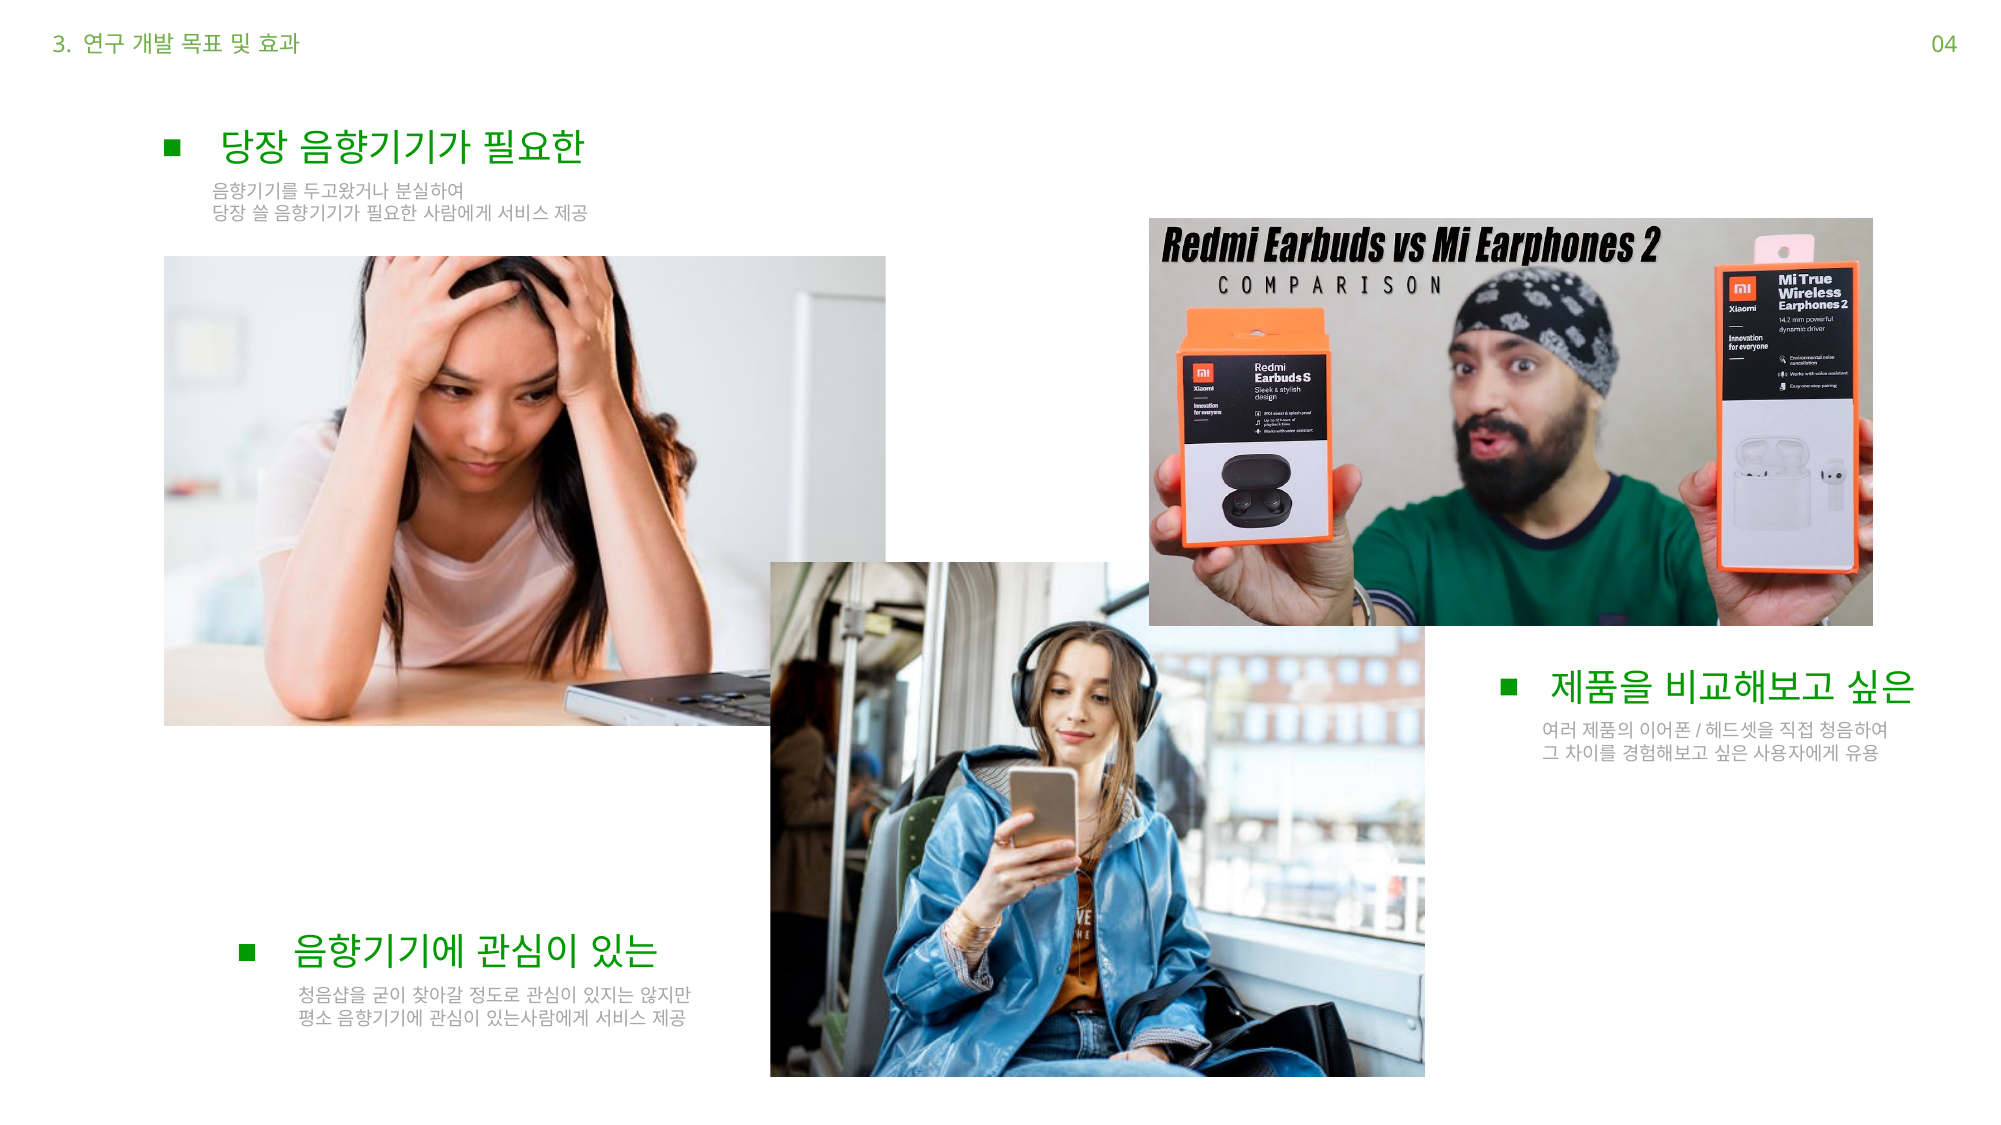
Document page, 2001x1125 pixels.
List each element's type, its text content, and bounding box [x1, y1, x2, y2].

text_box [1500, 656, 1952, 773]
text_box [238, 920, 732, 1037]
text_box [164, 117, 629, 233]
text_box 04 [1916, 21, 1973, 64]
picture [164, 218, 1873, 1077]
text_box 3. 연구 개발 목표 및 효과 [37, 21, 316, 64]
